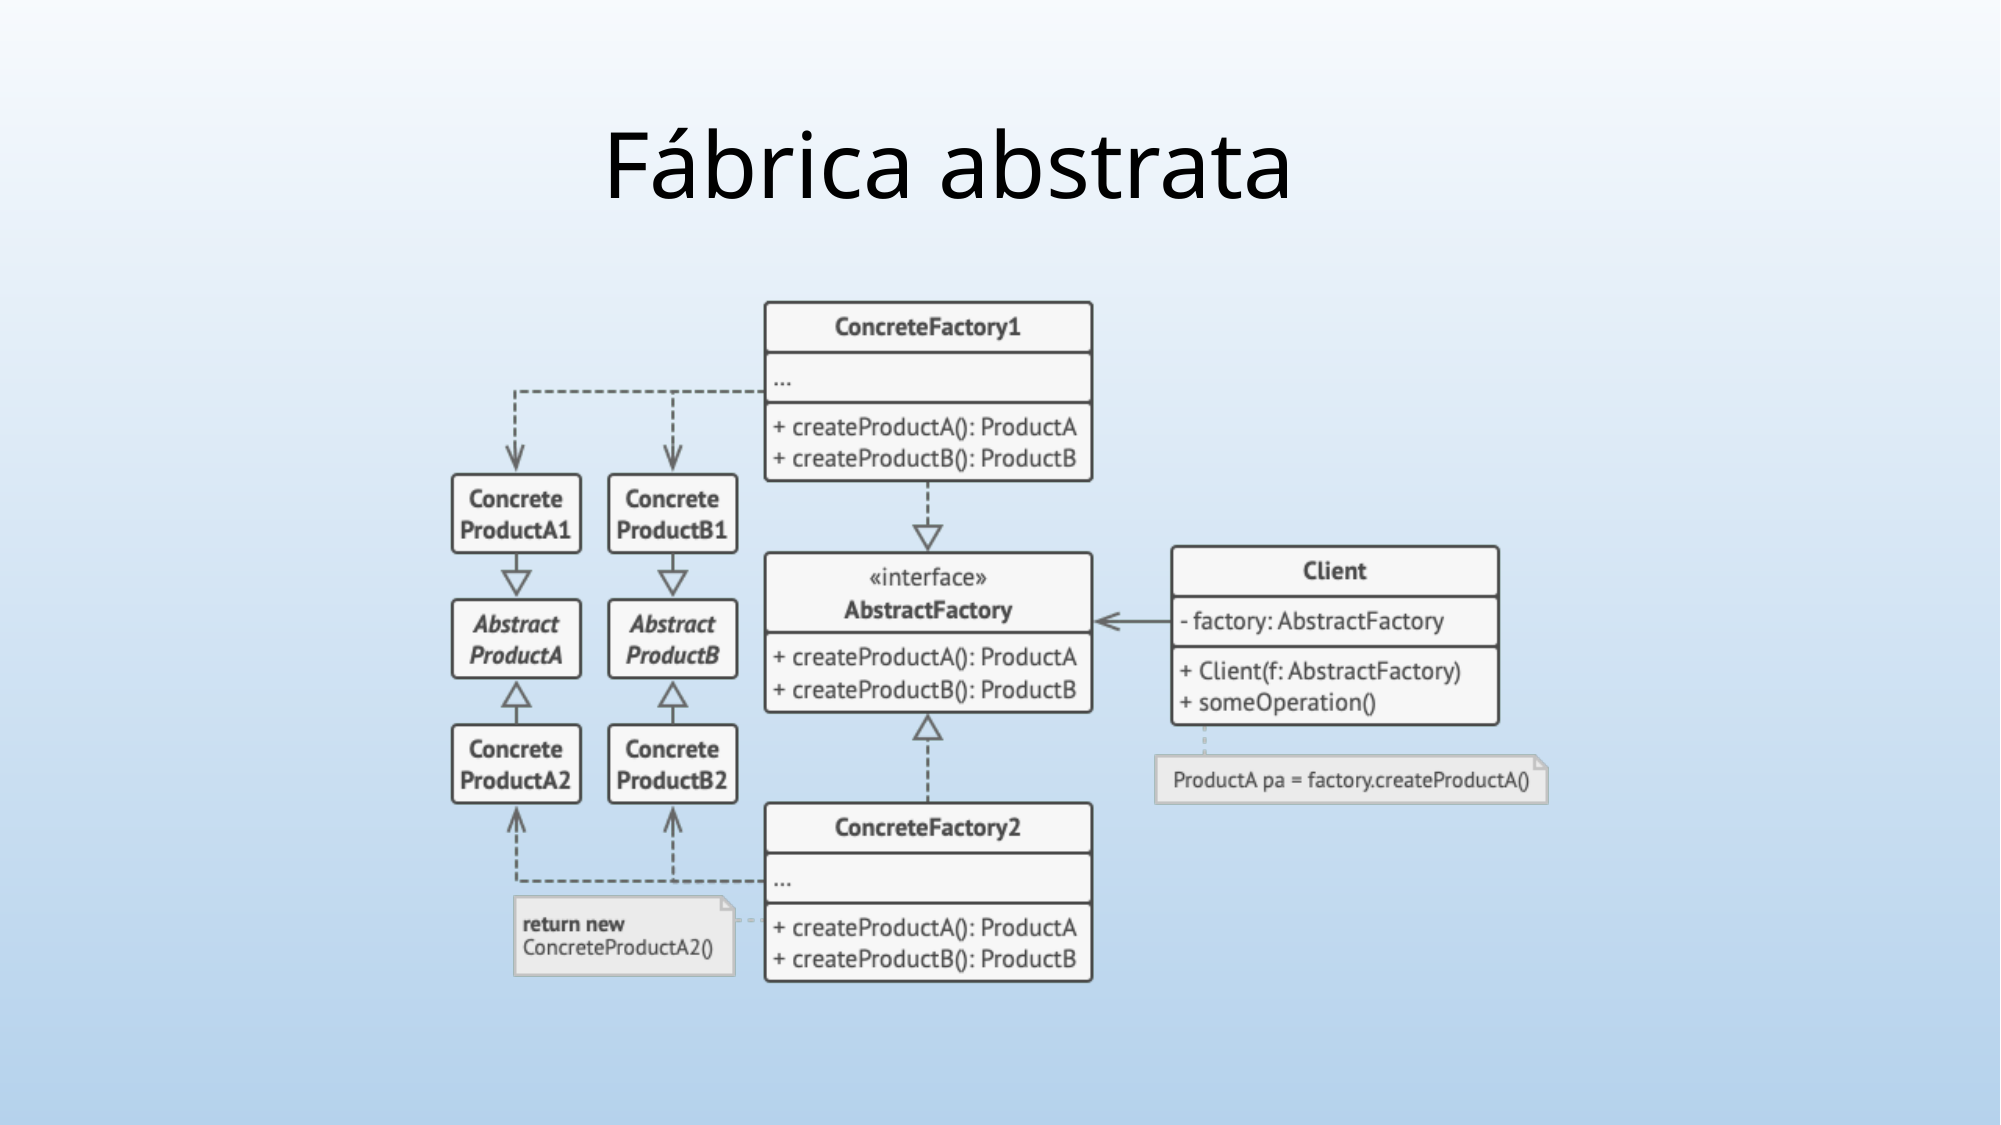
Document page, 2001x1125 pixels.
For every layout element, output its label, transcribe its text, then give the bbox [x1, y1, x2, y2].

title Fábrica abstrata [137, 59, 1863, 278]
picture [437, 287, 1563, 991]
list [137, 299, 1863, 1014]
